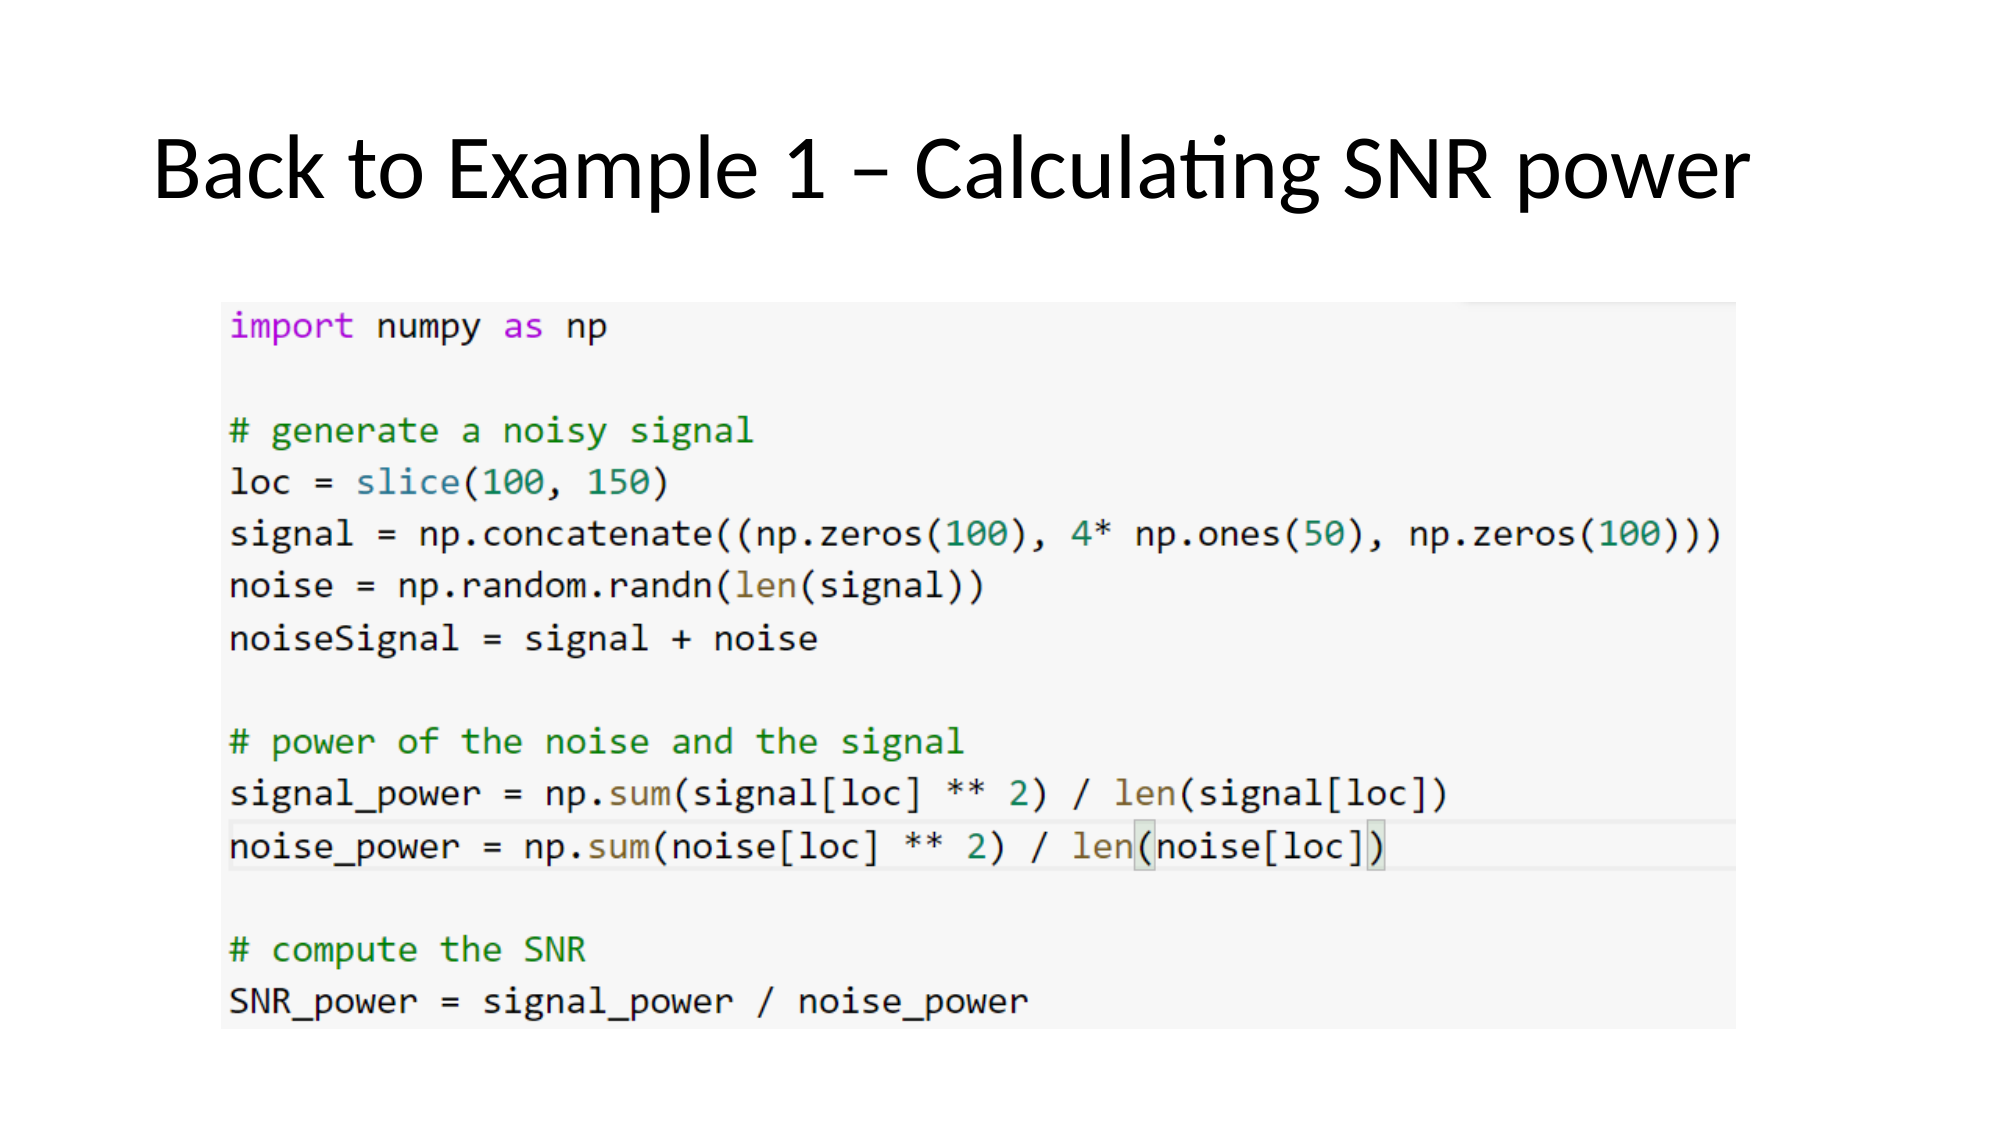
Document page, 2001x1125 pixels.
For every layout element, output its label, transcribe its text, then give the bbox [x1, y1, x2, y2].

title Back to Example 1 – Calculating SNR power [137, 59, 1863, 278]
picture [221, 302, 1737, 1030]
